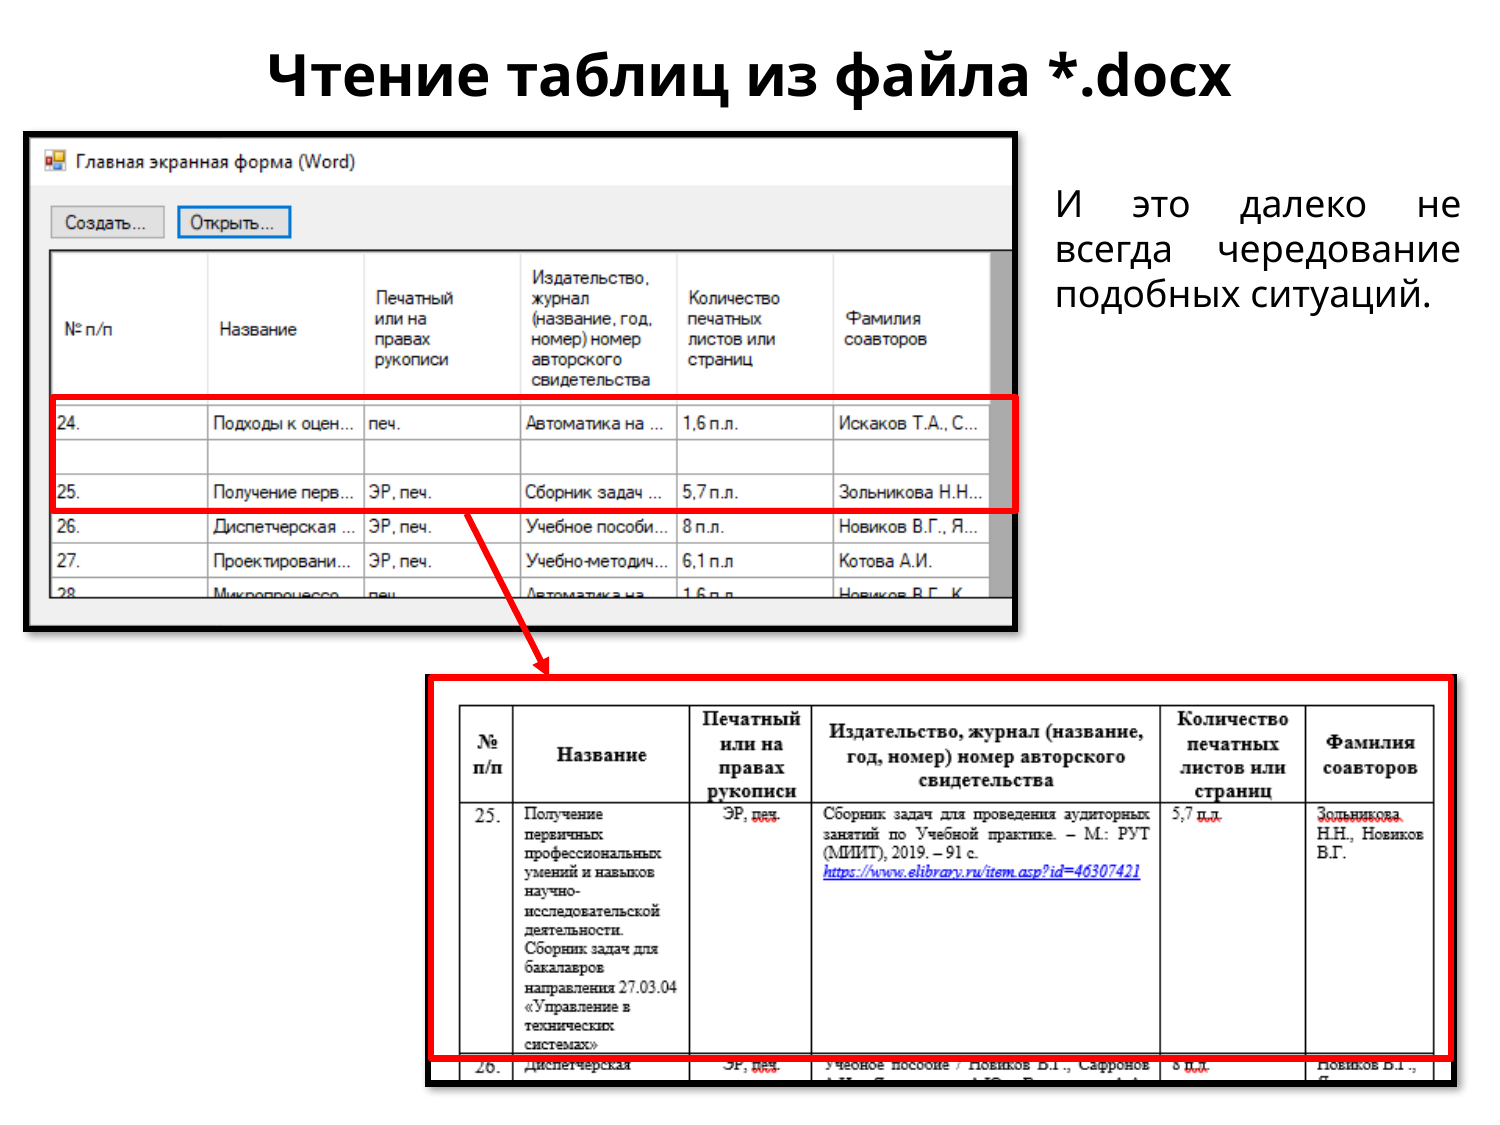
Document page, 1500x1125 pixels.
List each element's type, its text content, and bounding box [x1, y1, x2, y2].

text_box [554, 675, 1453, 680]
picture [430, 680, 1452, 1081]
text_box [466, 513, 550, 678]
text_box И это далеко не всегда чередование подобных ситуаций. [1039, 172, 1477, 323]
text_box [429, 675, 461, 679]
picture [29, 136, 1013, 627]
text_box Чтение таблиц из файла *.docx [17, 30, 1483, 116]
